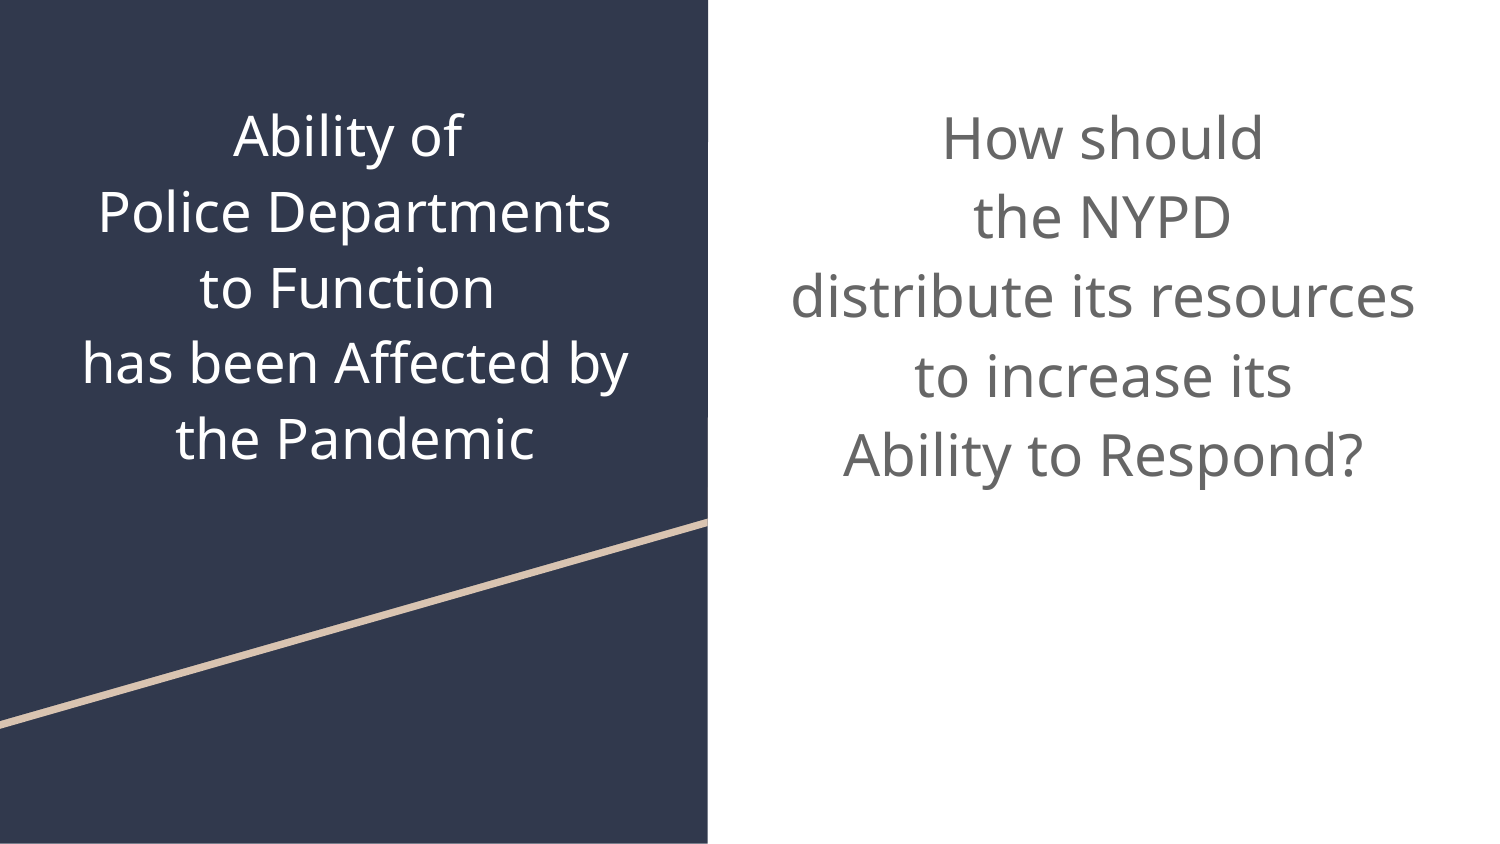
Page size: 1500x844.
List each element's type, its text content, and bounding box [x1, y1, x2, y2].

title Ability of Police Departments to Function has been Affected by the Pandemic [51, 82, 660, 494]
list How should the NYPD distribute its resources to increase its Ability to Respond? [761, 82, 1446, 755]
